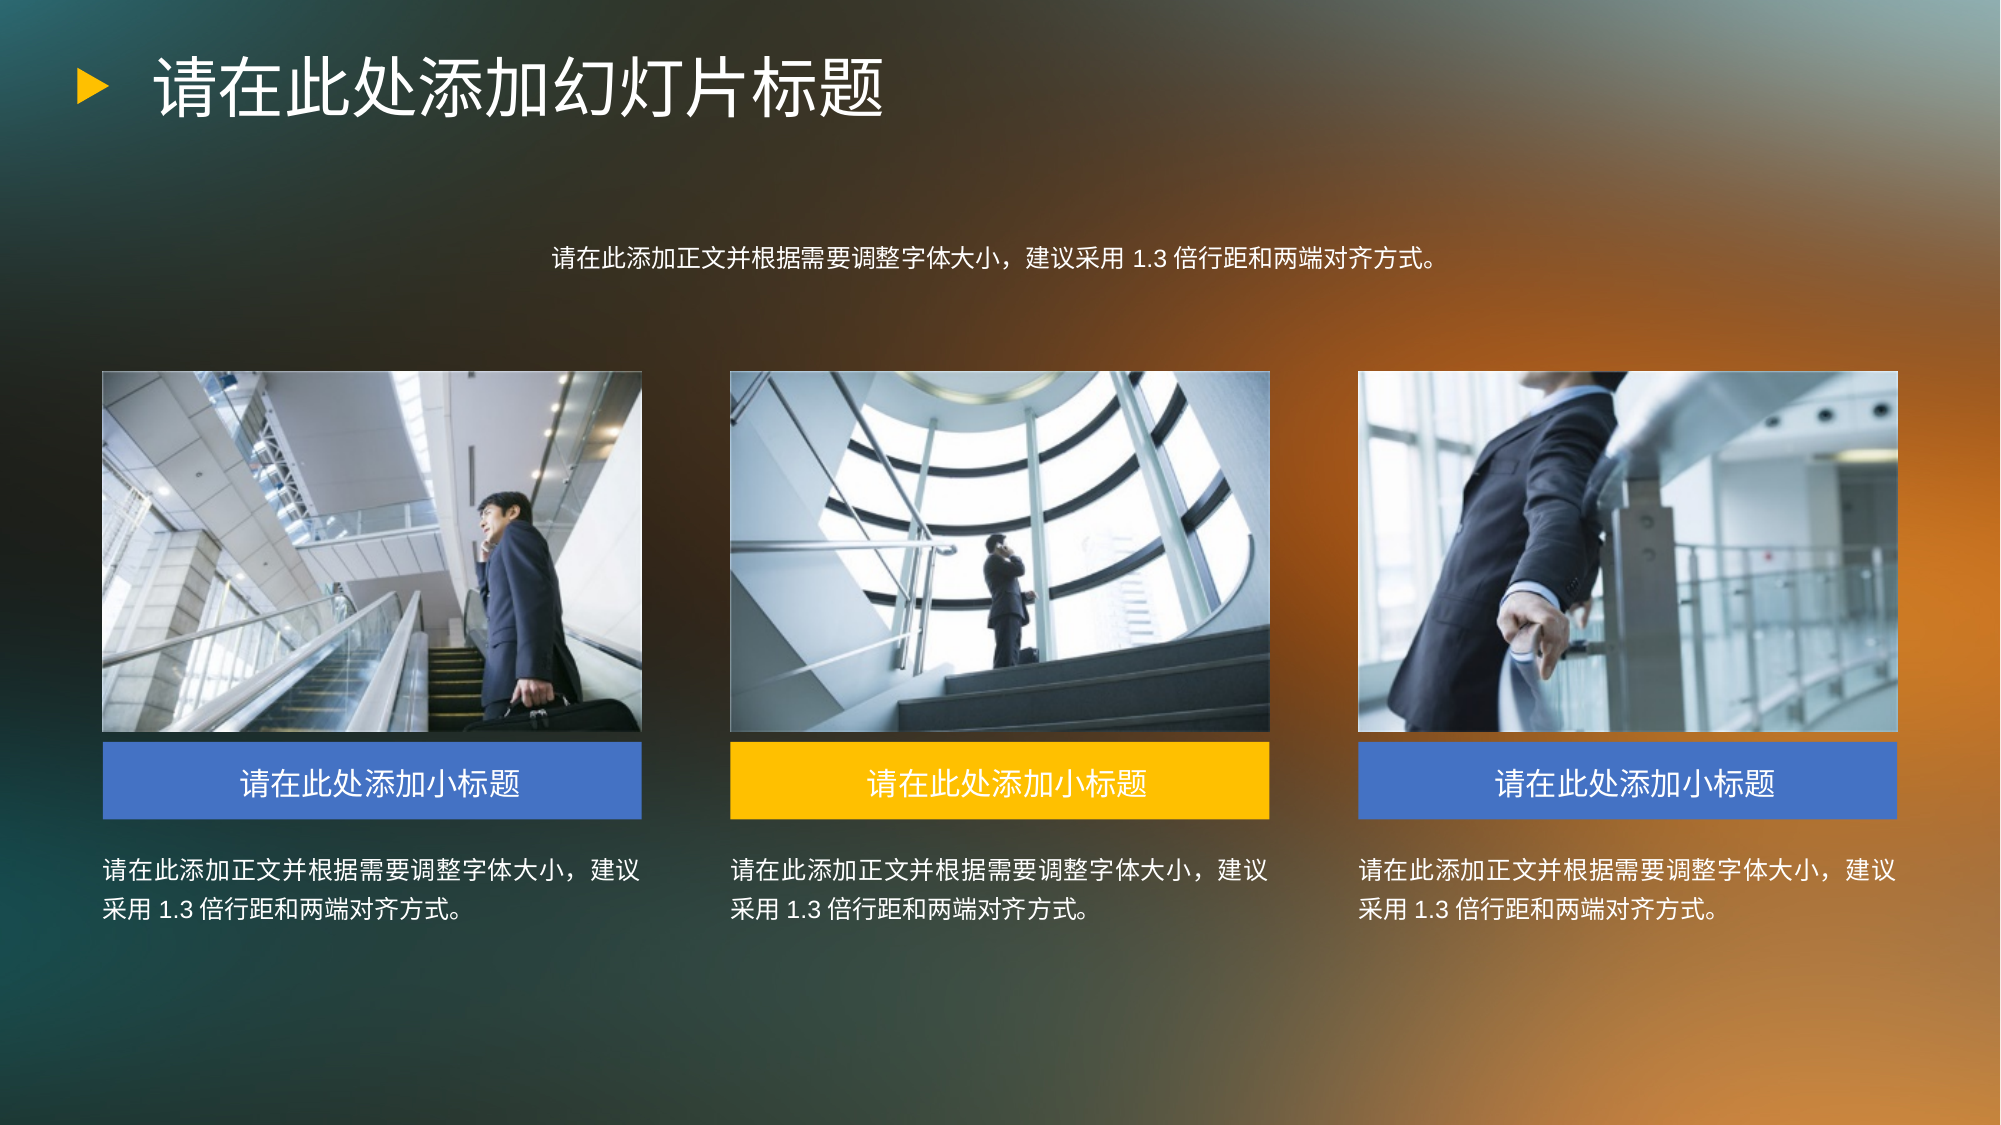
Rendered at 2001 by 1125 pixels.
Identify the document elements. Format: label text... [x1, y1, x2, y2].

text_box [102, 741, 642, 820]
text_box 请在此添加正文并根据需要调整字体大小，建议采用1.3倍行距和两端对齐方式。 [478, 225, 1522, 280]
text_box 请在此添加正文并根据需要调整字体大小，建议采用1.3倍行距和两端对齐方式。 [102, 837, 642, 931]
text_box 请在此添加正文并根据需要调整字体大小，建议采用1.3倍行距和两端对齐方式。 [730, 837, 1270, 931]
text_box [730, 741, 1270, 820]
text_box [77, 37, 904, 134]
text_box 请在此添加正文并根据需要调整字体大小，建议采用1.3倍行距和两端对齐方式。 [1358, 837, 1898, 931]
picture [0, 0, 2001, 1125]
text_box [1358, 741, 1898, 820]
